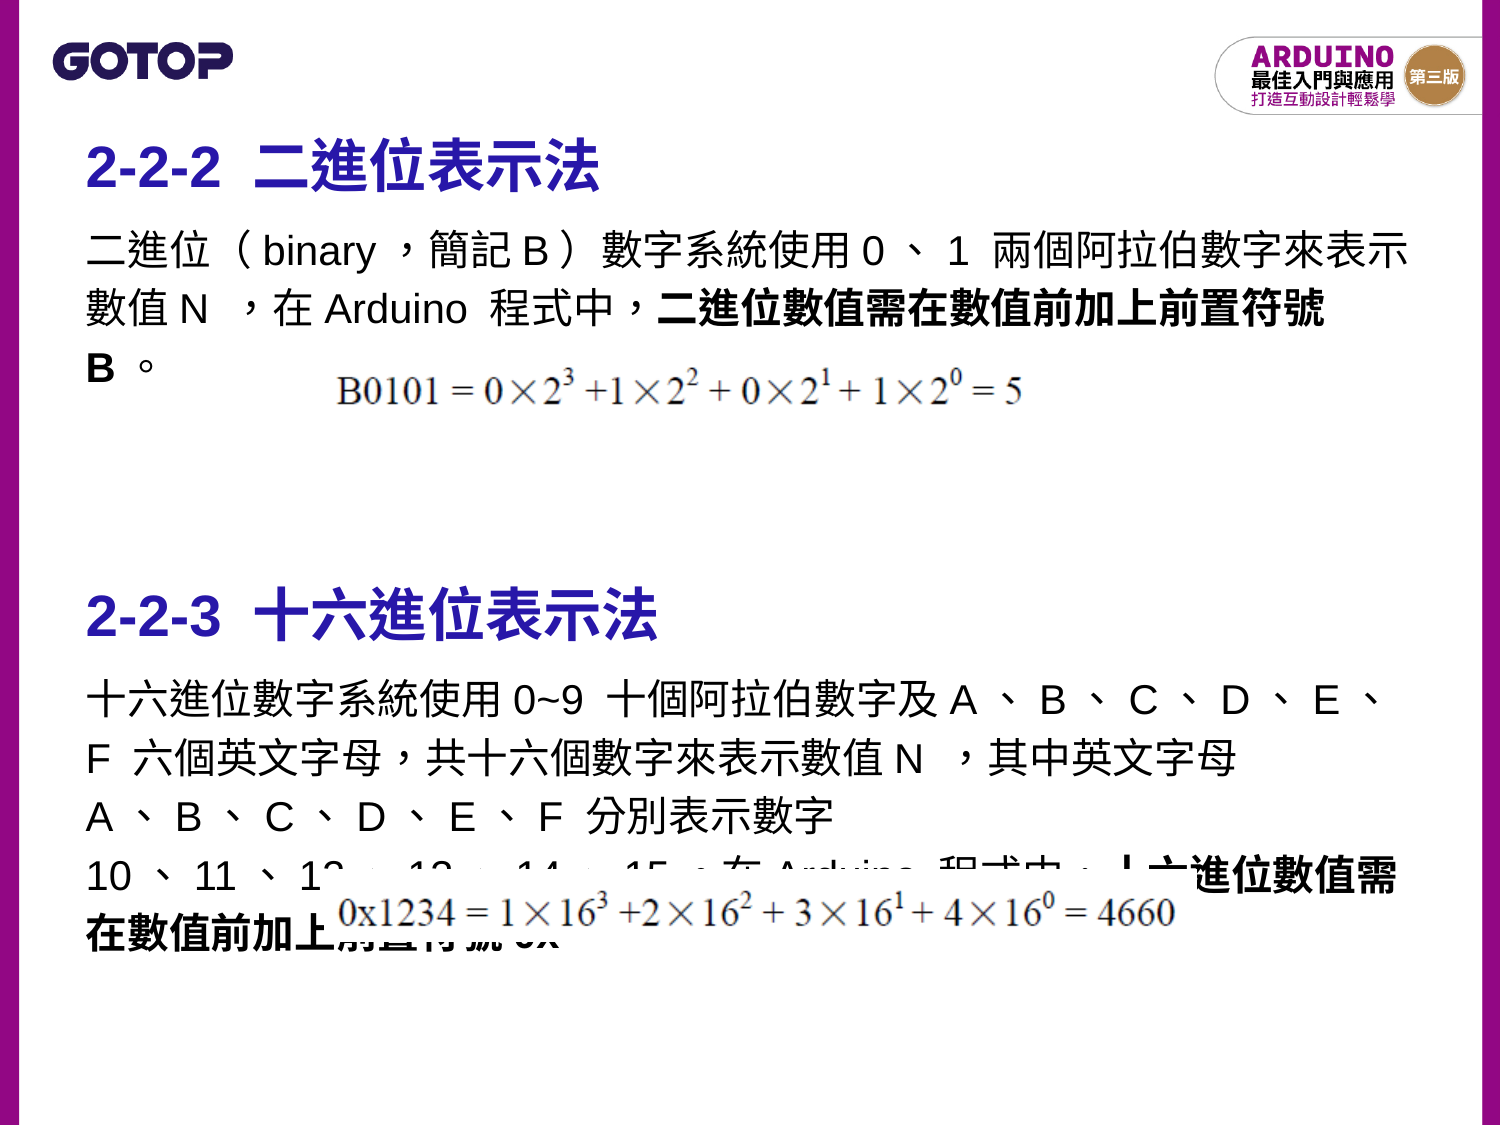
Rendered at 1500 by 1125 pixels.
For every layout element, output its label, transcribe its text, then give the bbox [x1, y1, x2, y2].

list 2-2-2 二進位表示法 二進位（binary，簡記B）數字系統使用0、1 兩個阿拉伯數字來表示數值N ，在Arduino 程式中，二進位數值需在數值前加上前置符號B。 2-2-3 十六進位表示法 十六進位數字系統使用0~9 十個阿拉伯數字及A、B、C、D、E、F 六個英文字母，共十六個數字來表示數值N ，其中英文字母A、B、C、D、E、F 分別表示數字10、11、12、13、14、15。在Arduino 程式中，十六進位數值需在數值前加上前置符號0x 。 [70, 121, 1430, 1067]
picture [0, 0, 1500, 1125]
